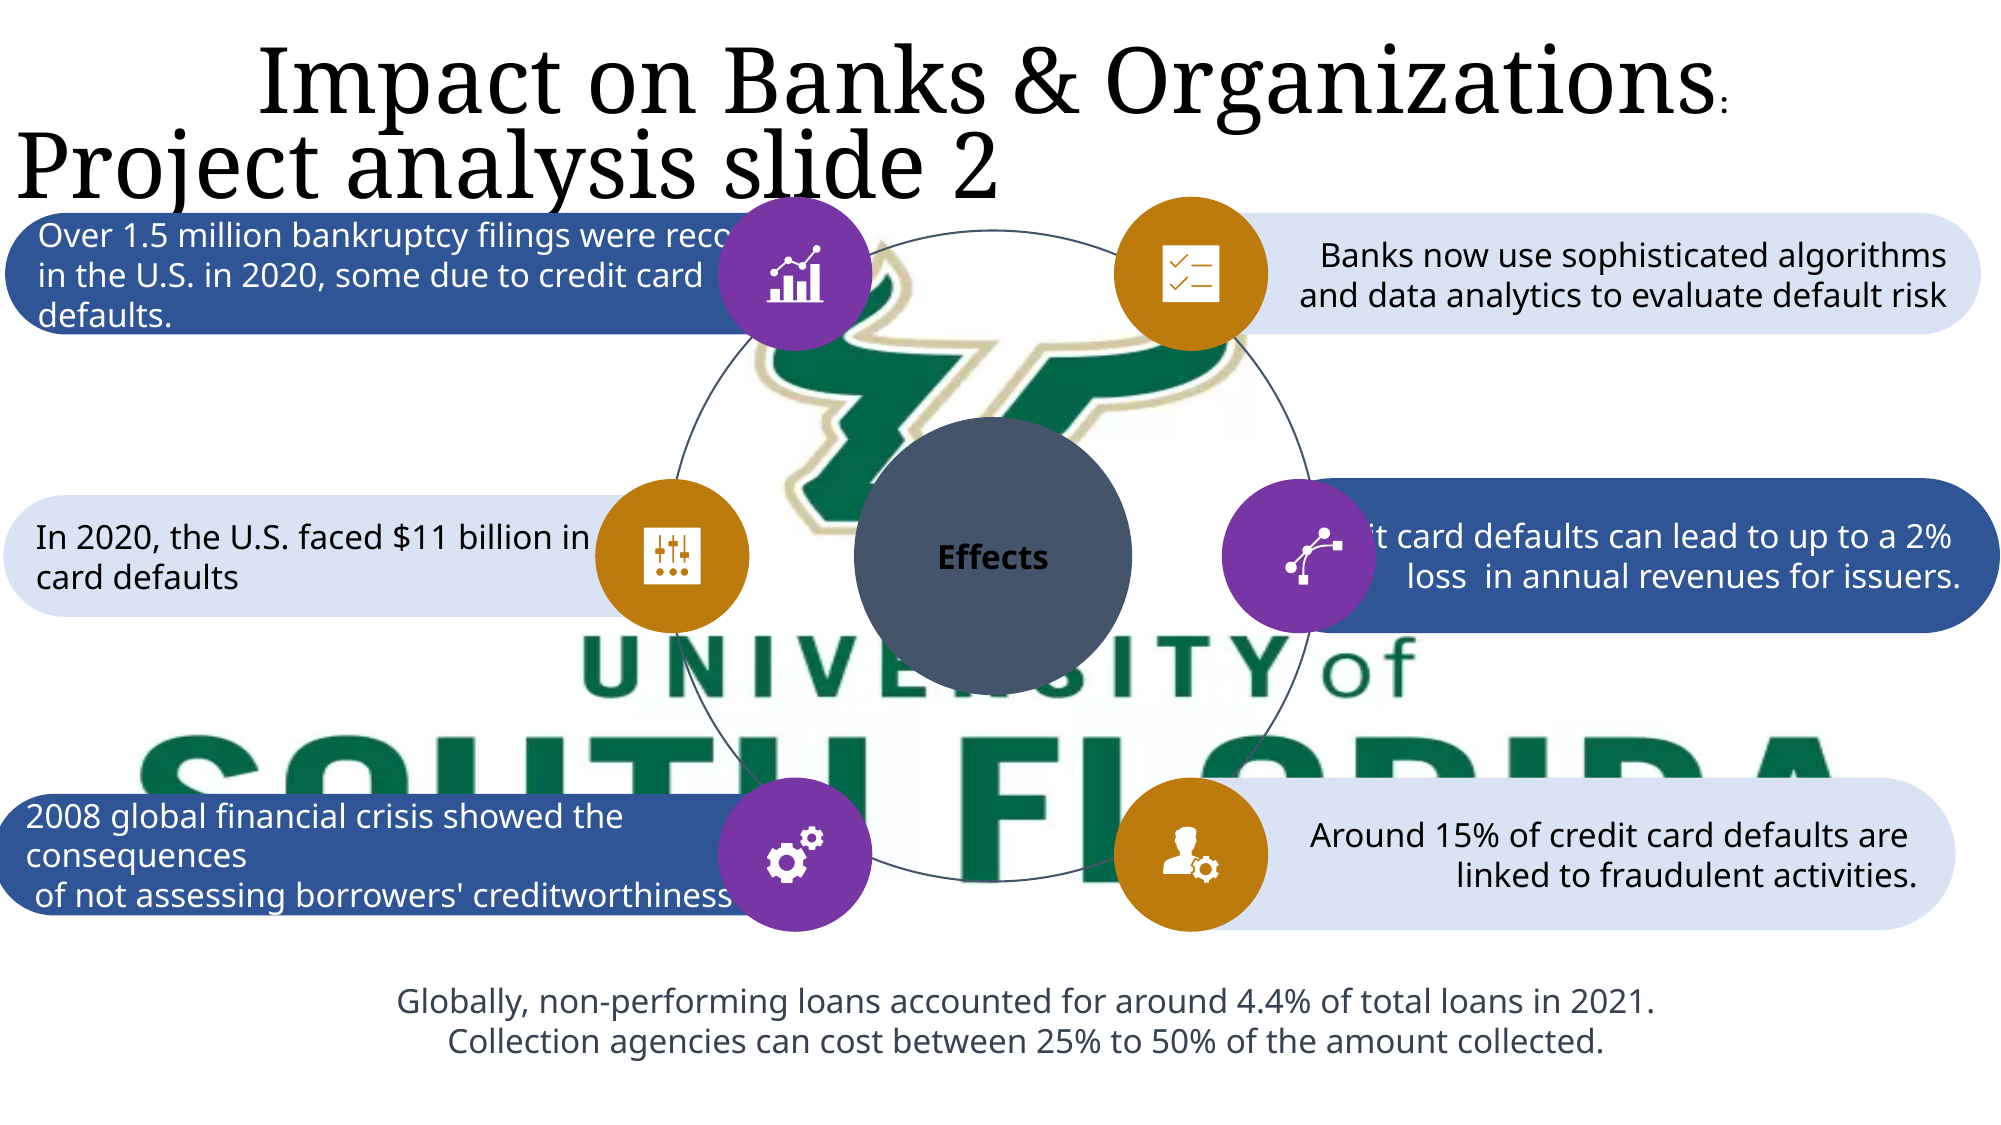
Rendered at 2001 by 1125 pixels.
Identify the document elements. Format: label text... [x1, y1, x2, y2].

text_box [1162, 245, 1220, 303]
text_box Effects [852, 415, 1134, 697]
text_box [1220, 477, 1378, 635]
text_box [643, 527, 701, 585]
text_box Impact on Banks & Organizations: [30, 34, 1956, 169]
text_box Around 15% of credit card defaults are linked to fraudulent activities. [1200, 776, 1957, 932]
picture [0, 0, 2001, 1125]
text_box Over 1.5 million bankruptcy filings were recorded in the U.S. in 2020, some due to credit card defaults. [4, 211, 747, 336]
text_box [1285, 527, 1343, 585]
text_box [766, 245, 824, 303]
text_box Globally, non-performing loans accounted for around 4.4% of total loans in 2021. Collection agencies can cost between 25% to 50% of the amount collected. [329, 973, 1725, 1068]
text_box [594, 477, 751, 635]
picture [0, 278, 759, 822]
text_box [1112, 776, 1270, 933]
text_box [1112, 195, 1270, 352]
text_box [717, 776, 874, 933]
text_box [717, 195, 874, 352]
text_box In 2020, the U.S. faced $11 billion in credit card defaults [2, 494, 623, 618]
text_box Credit card defaults can lead to up to a 2% loss in annual revenues for issuers. [1315, 477, 2000, 635]
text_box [766, 826, 824, 883]
text_box 2008 global financial crisis showed the consequences of not assessing borrowers' creditworthiness [0, 792, 747, 917]
text_box Banks now use sophisticated algorithms and data analytics to evaluate default risk [1239, 211, 1982, 336]
text_box [675, 278, 1311, 883]
title Project analysis slide 2 [0, 59, 1725, 278]
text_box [1163, 826, 1219, 883]
